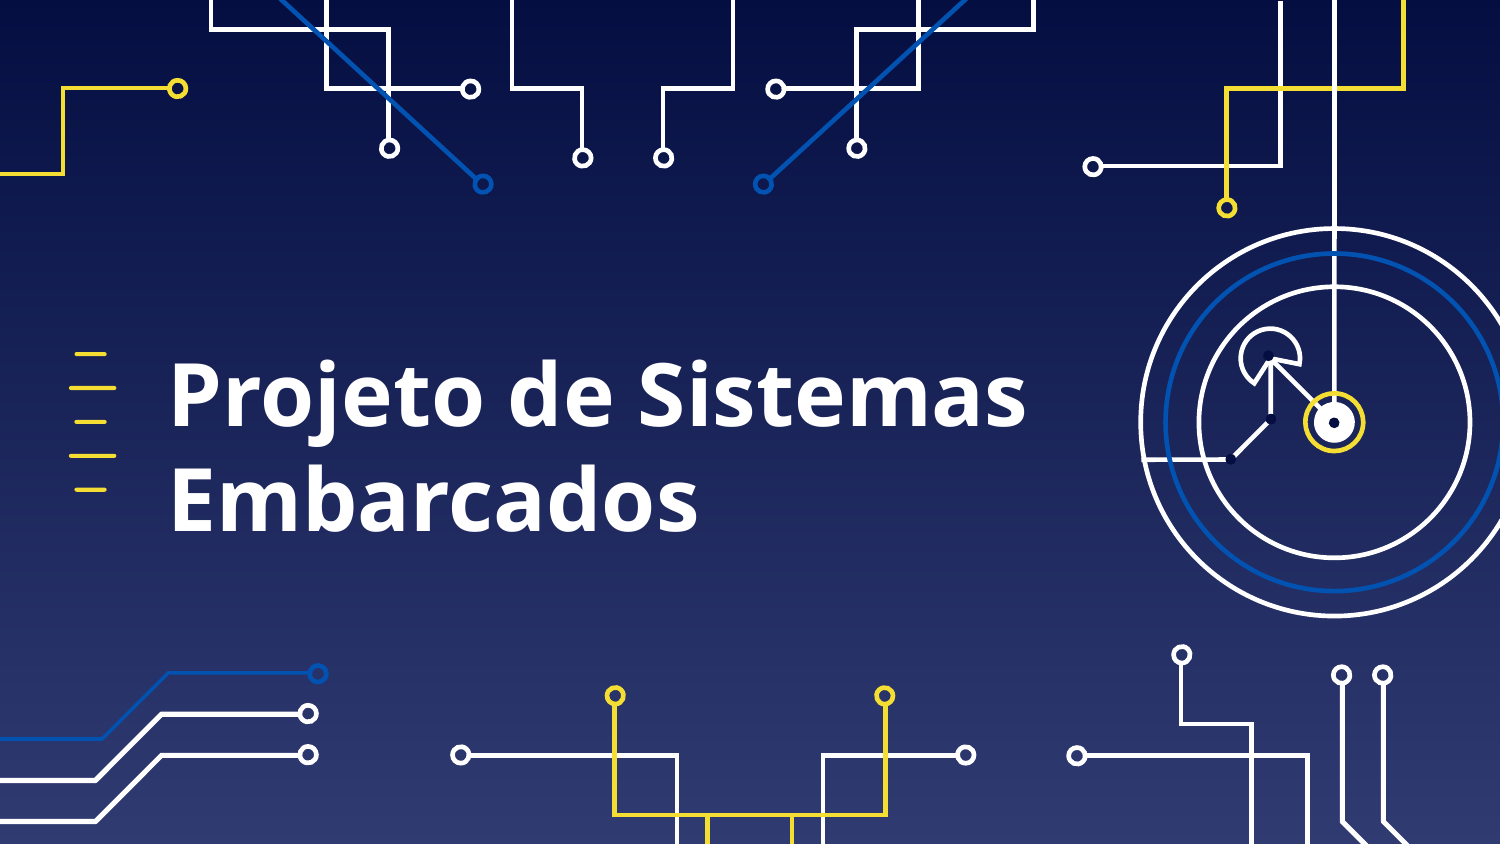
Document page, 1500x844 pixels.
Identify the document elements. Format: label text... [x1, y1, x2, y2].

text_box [1064, 71, 1500, 612]
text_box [0, 665, 327, 824]
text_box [754, 0, 1124, 196]
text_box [122, 0, 492, 196]
title Projeto de Sistemas Embarcados [152, 241, 1123, 647]
